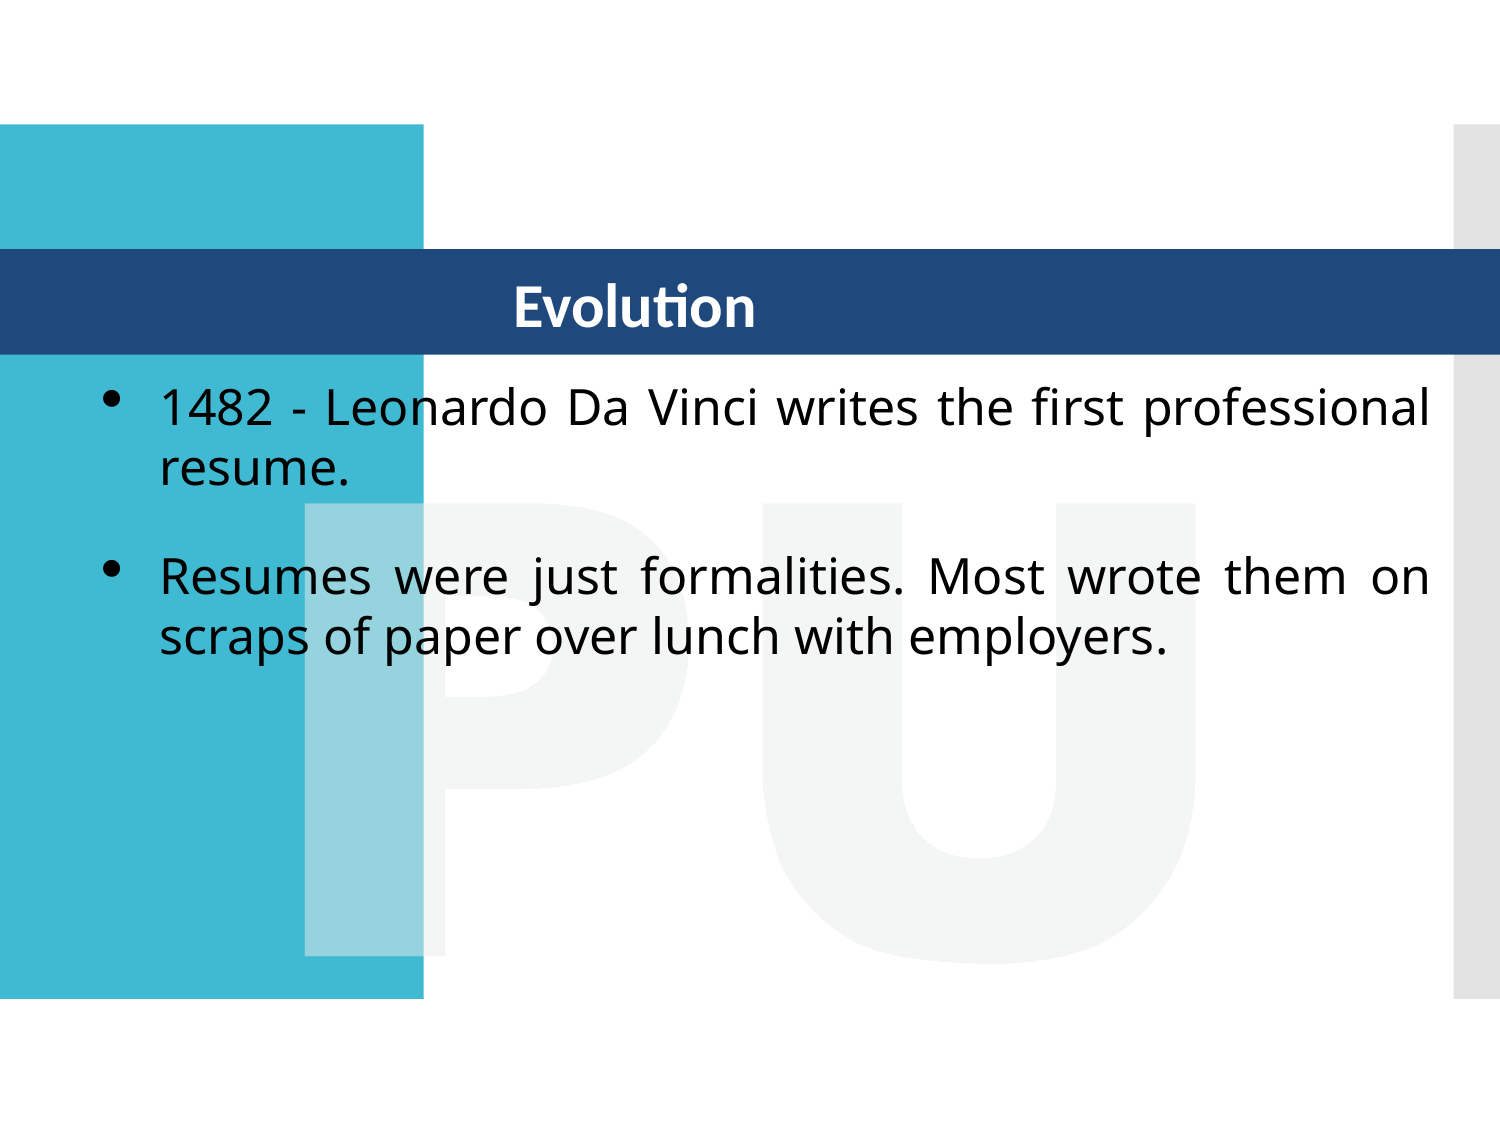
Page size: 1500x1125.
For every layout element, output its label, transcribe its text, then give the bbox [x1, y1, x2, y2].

text_box [40, 373, 1460, 1083]
text_box Evolution [0, 249, 1500, 355]
text_box 1482 - Leonardo Da Vinci writes the first professional resume. Resumes were just formalities. Most wrote them on scraps of paper over lunch with employers. [88, 367, 1447, 783]
text_box [31, 276, 1469, 368]
picture [304, 503, 1196, 964]
